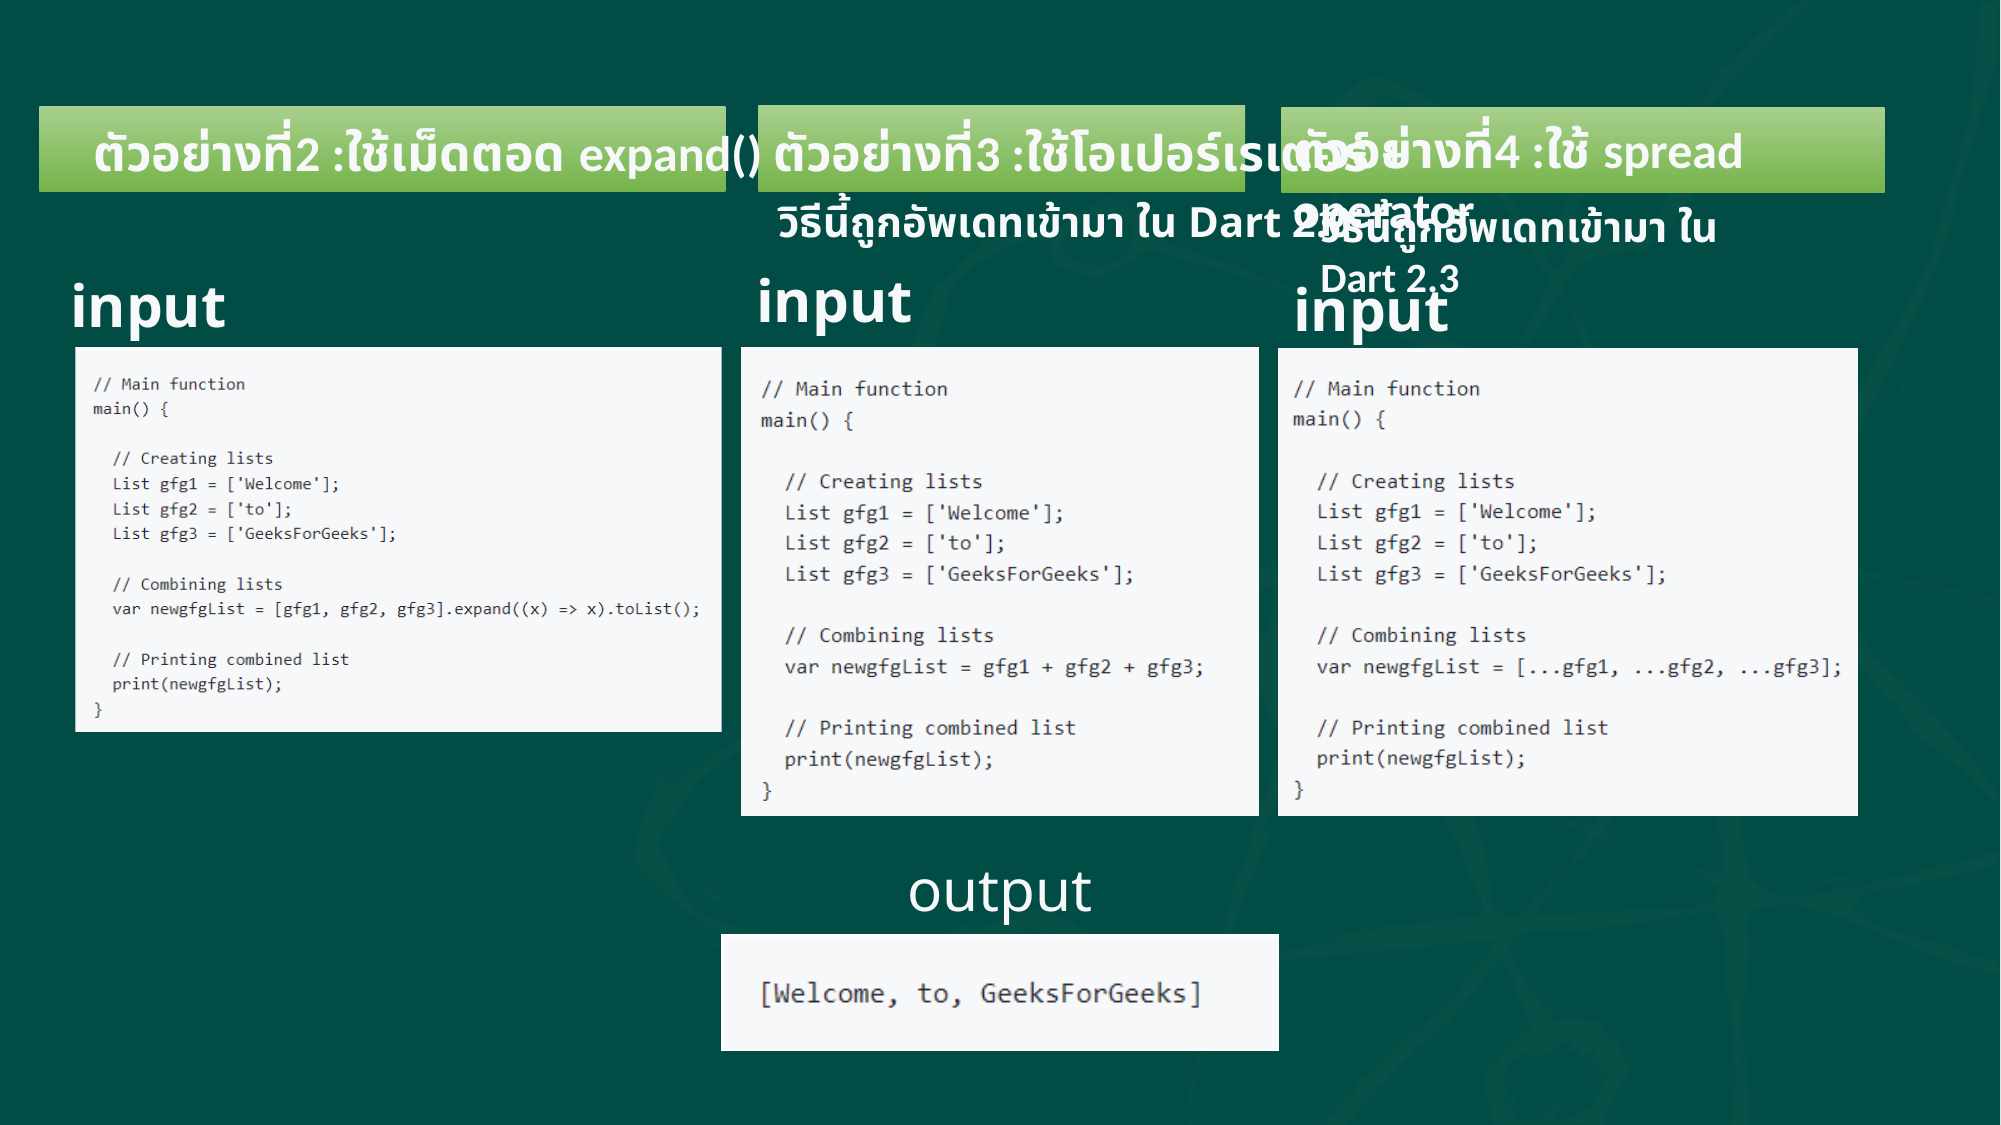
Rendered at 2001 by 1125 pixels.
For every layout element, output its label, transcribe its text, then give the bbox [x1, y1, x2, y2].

text_box ตัวอย่างที่4 :ใช้ spread operator [1278, 111, 1888, 246]
text_box ตัวอย่างที่3 :ใช้โอเปอร์เรเตอร์ + [758, 113, 1278, 189]
text_box ตัวอย่างที่2 :ใช้เม็ดตอด expand() [78, 113, 758, 189]
text_box input [741, 256, 930, 342]
text_box output [892, 845, 2000, 931]
text_box [1281, 107, 1885, 111]
text_box input [1278, 265, 1467, 348]
picture [0, 0, 2001, 1125]
text_box input [55, 261, 244, 347]
text_box [758, 105, 1246, 113]
text_box วิธีนี้ถูกอัพเดทเข้ามา ใน Dart 2.3 [1305, 193, 1789, 309]
text_box [39, 106, 726, 192]
text_box วิธีนี้ถูกอัพเดทเข้ามา ใน Dart 2.0 [763, 188, 1305, 253]
